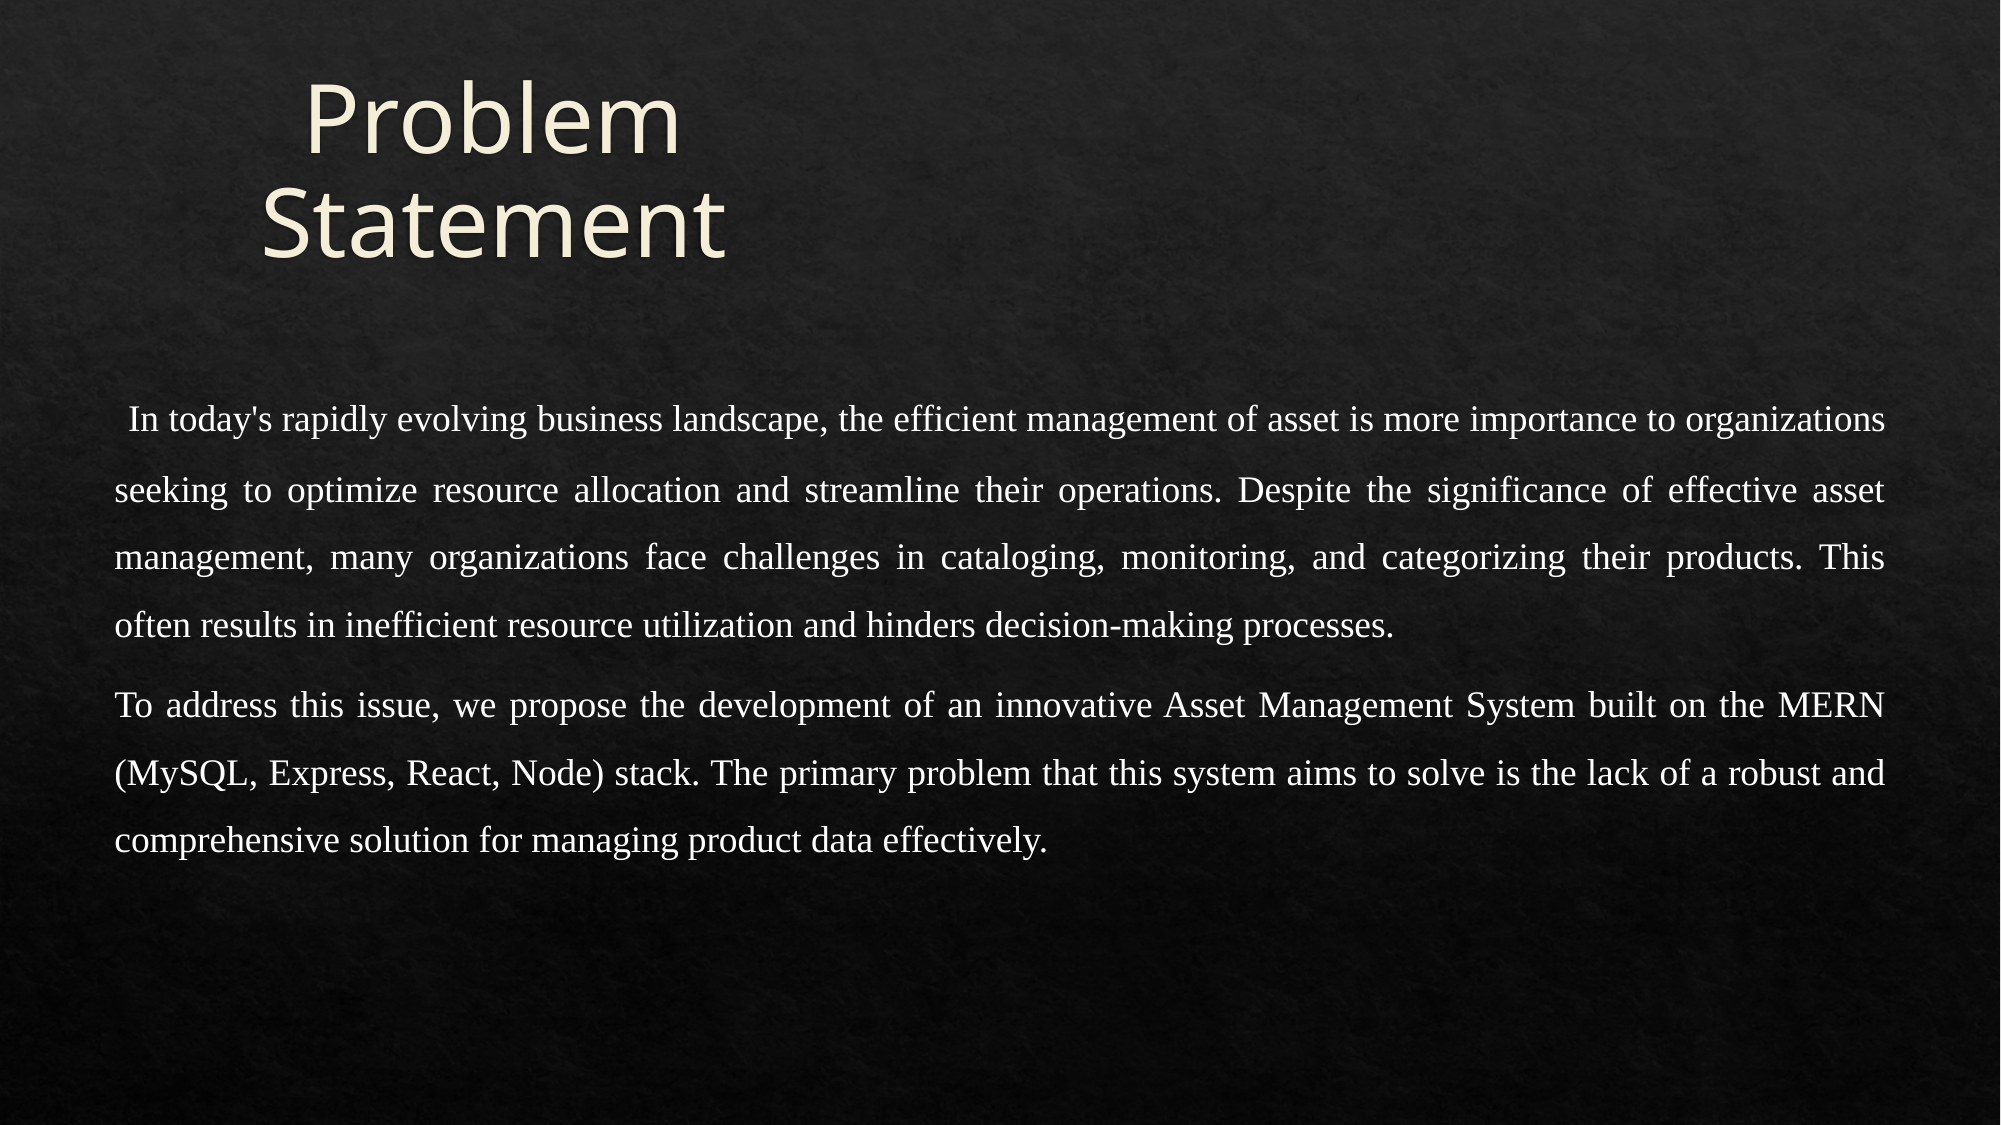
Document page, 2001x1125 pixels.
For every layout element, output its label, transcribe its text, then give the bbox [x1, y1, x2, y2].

title Problem Statement [68, 71, 919, 278]
text_box In today's rapidly evolving business landscape, the efficient management of asset is more importance to organizations seeking to optimize resource allocation and streamline their operations. Despite the significance of effective asset management, many organizations face challenges in cataloging, monitoring, and categorizing their products. This often results in inefficient resource utilization and hinders decision-making processes. To address this issue, we propose the development of an innovative Asset Management System built on the MERN (MySQL, Express, React, Node) stack. The primary problem that this system aims to solve is the lack of a robust and comprehensive solution for managing product data effectively. [97, 337, 1903, 913]
